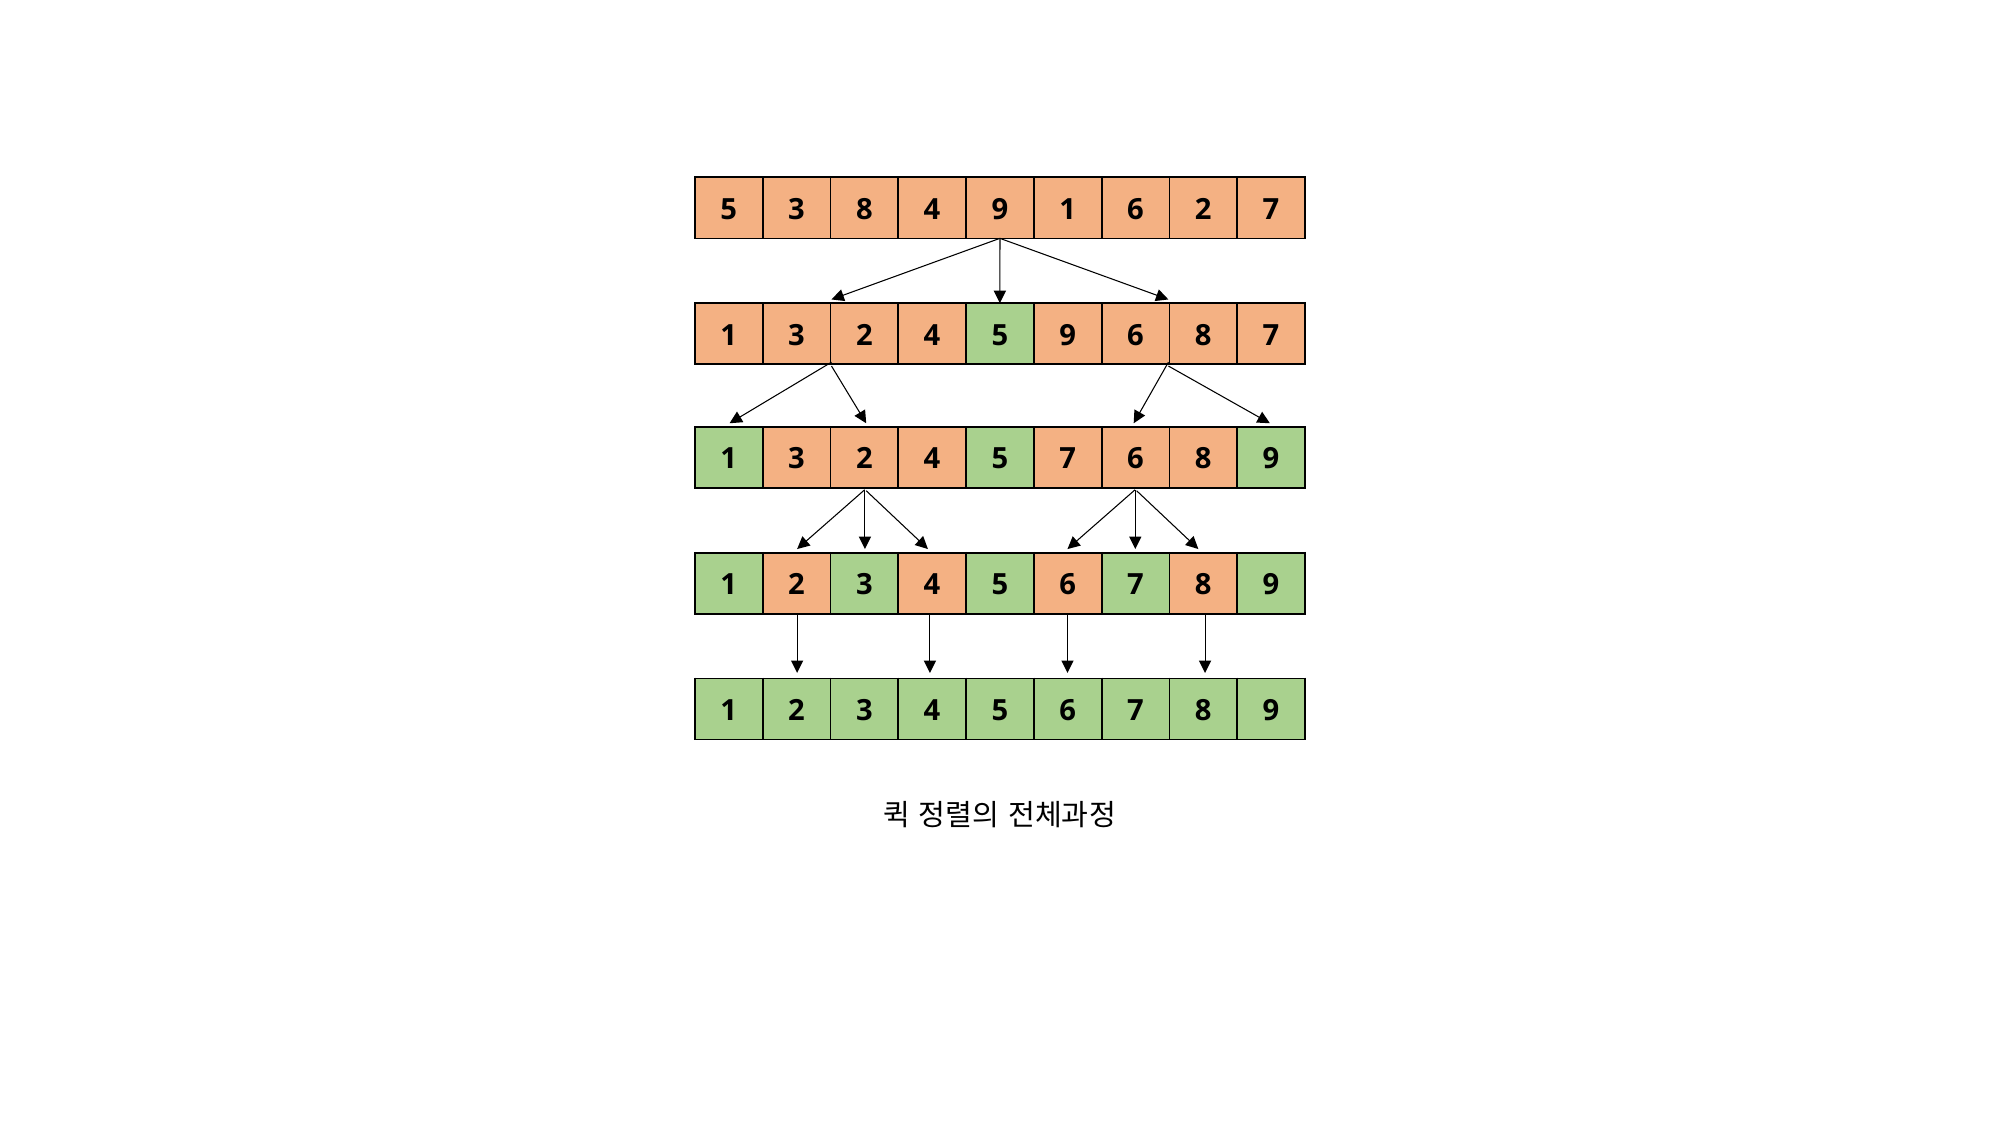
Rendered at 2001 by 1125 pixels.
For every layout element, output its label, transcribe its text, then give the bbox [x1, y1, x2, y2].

table_header 3 [764, 304, 830, 362]
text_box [832, 365, 867, 424]
table_header 2 [764, 554, 830, 613]
table_header 6 [1035, 679, 1101, 739]
table_header 5 [967, 304, 1033, 363]
table_header 9 [1238, 554, 1304, 613]
table_header 6 [1103, 178, 1169, 238]
table_header 3 [831, 554, 897, 613]
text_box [797, 489, 865, 550]
table_header 1 [696, 679, 762, 739]
table_header 2 [1170, 178, 1236, 238]
table_header 1 [1035, 178, 1101, 238]
table_header 2 [764, 679, 830, 739]
table_header 6 [1103, 428, 1169, 487]
table_header 3 [831, 679, 897, 739]
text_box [1133, 362, 1169, 424]
table_header 3 [764, 428, 830, 487]
table_header 8 [1170, 554, 1236, 613]
table_header 2 [831, 428, 897, 487]
table_header 9 [967, 178, 1033, 238]
table_header 7 [1035, 428, 1101, 487]
table_header 8 [1170, 304, 1236, 363]
table_header 5 [967, 428, 1033, 487]
table_header 1 [696, 428, 762, 487]
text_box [1169, 365, 1270, 424]
table_header 9 [1035, 304, 1101, 363]
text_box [1067, 489, 1136, 550]
table_header 5 [696, 178, 762, 238]
table_header 9 [1238, 428, 1304, 487]
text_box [999, 238, 1169, 300]
table_header 8 [1170, 428, 1236, 487]
table_header 7 [1103, 679, 1169, 739]
table_header 4 [899, 428, 965, 487]
table_header 9 [1238, 679, 1304, 739]
table_header 6 [1103, 304, 1169, 363]
table_header 4 [899, 304, 965, 363]
table_header 4 [899, 679, 965, 739]
table_header 3 [764, 178, 830, 238]
table_header 6 [1035, 554, 1101, 613]
table_header 8 [831, 178, 897, 238]
table_header 8 [1170, 679, 1236, 739]
text_box 퀵 정렬의 전체과정 [455, 788, 1545, 839]
table_header 5 [967, 554, 1033, 613]
table_header 4 [899, 178, 965, 238]
table_header 1 [696, 554, 762, 613]
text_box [866, 490, 928, 550]
table_header 2 [831, 304, 897, 363]
table_header 4 [899, 554, 965, 613]
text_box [1136, 490, 1199, 550]
table_header 7 [1238, 178, 1304, 238]
table_header 5 [967, 679, 1033, 739]
table_header 1 [696, 304, 762, 363]
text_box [831, 238, 999, 300]
table_header 7 [1238, 304, 1304, 363]
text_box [729, 362, 832, 424]
table_header 7 [1103, 554, 1169, 613]
